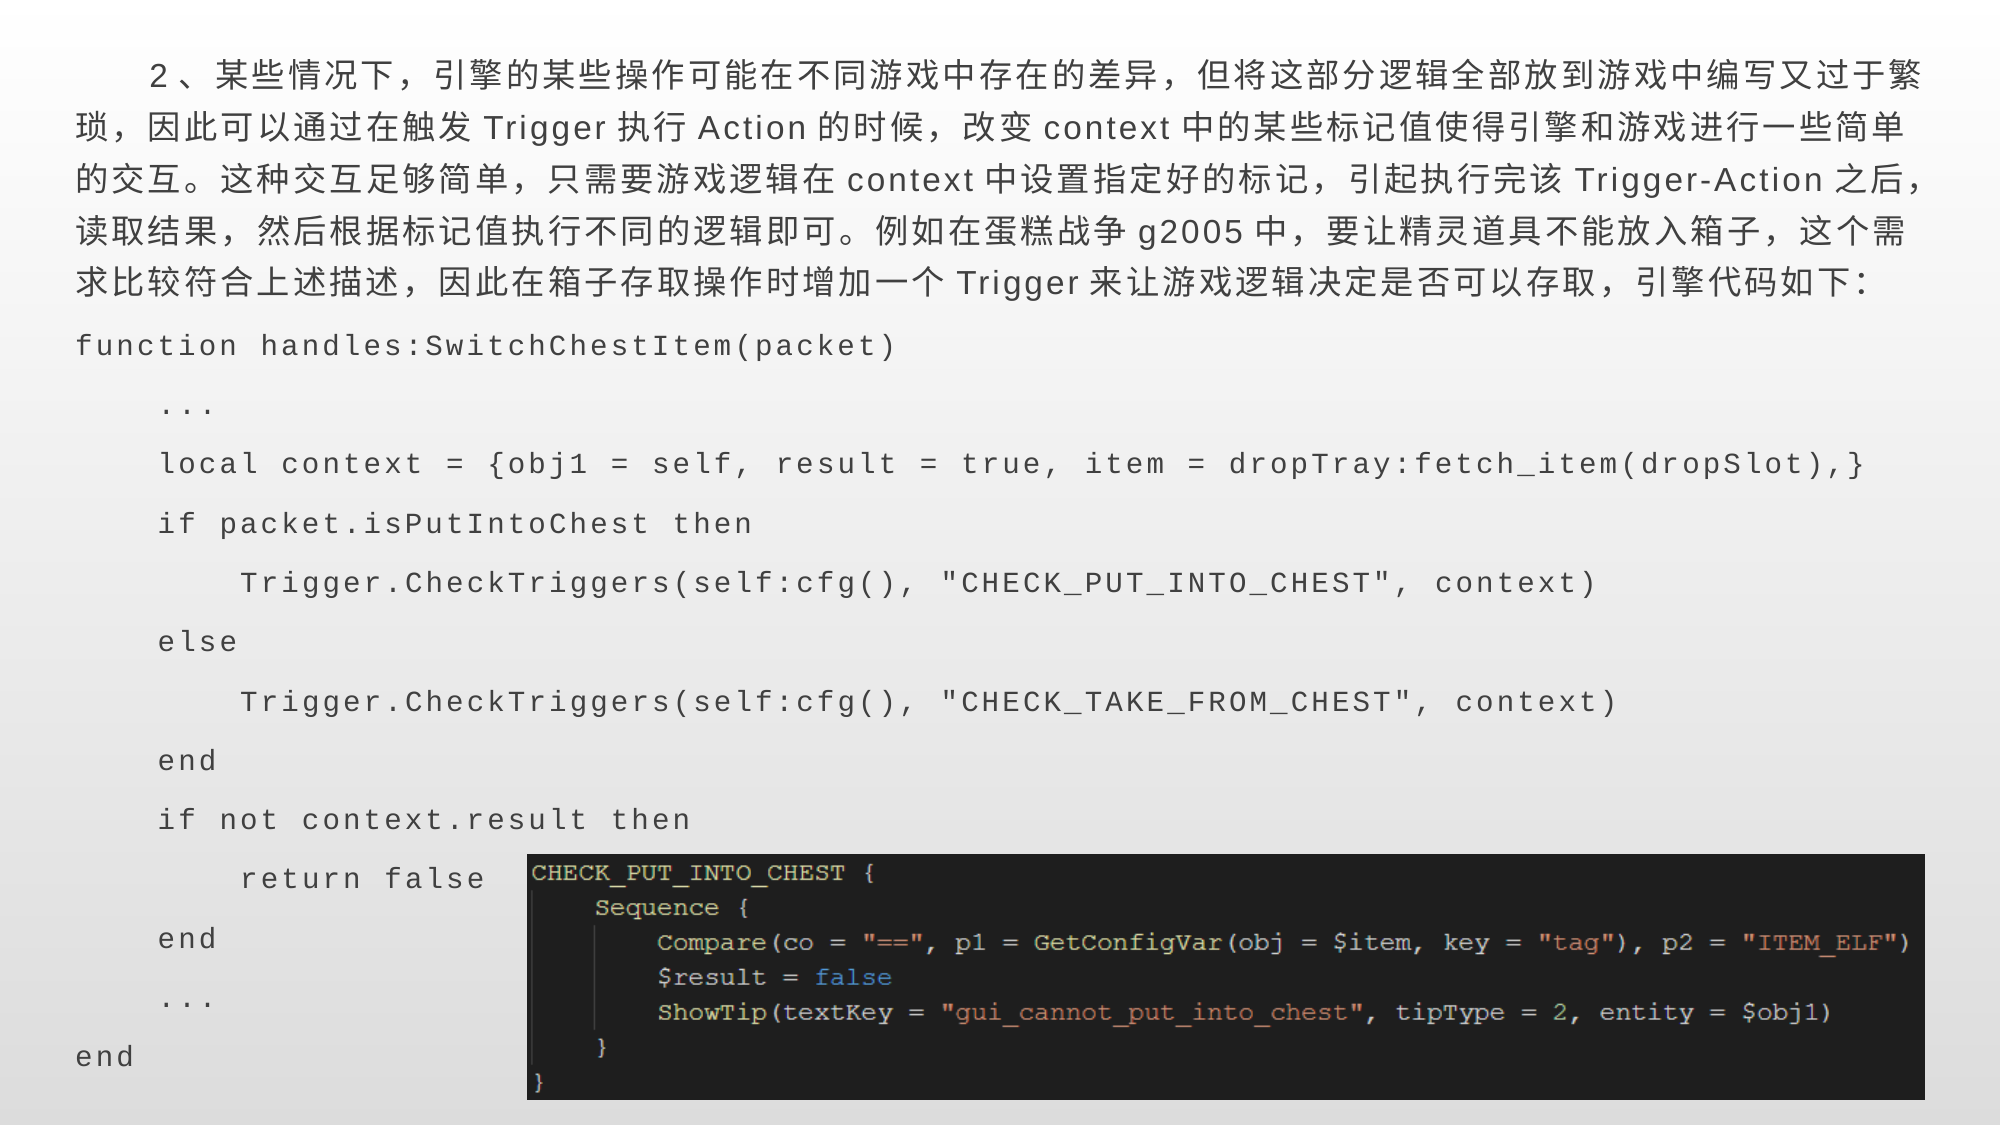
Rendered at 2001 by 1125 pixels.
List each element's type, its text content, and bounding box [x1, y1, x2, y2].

list 2、某些情况下，引擎的某些操作可能在不同游戏中存在的差异，但将这部分逻辑全部放到游戏中编写又过于繁琐，因此可以通过在触发Trigger执行Action的时候，改变context中的某些标记值使得引擎和游戏进行一些简单的交互。这种交互足够简单，只需要游戏逻辑在context中设置指定好的标记，引起执行完该Trigger-Action之后，读取结果，然后根据标记值执行不同的逻辑即可。例如在蛋糕战争g2005中，要让精灵道具不能放入箱子，这个需求比较符合上述描述，因此在箱子存取操作时增加一个Trigger来让游戏逻辑决定是否可以存取，引擎代码如下： function handles:SwitchChestItem(packet) ... local context = {obj1 = self, result = true, item = dropTray:fetch_item(dropSlot),} if packet.isPutIntoChest then Trigger.CheckTriggers(self:cfg(), "CHECK_PUT_INTO_CHEST", context) else Trigger.CheckTriggers(self:cfg(), "CHECK_TAKE_FROM_CHEST", context) end if not context.result then return false end ... end [58, 42, 1942, 1040]
picture [527, 854, 1925, 1100]
